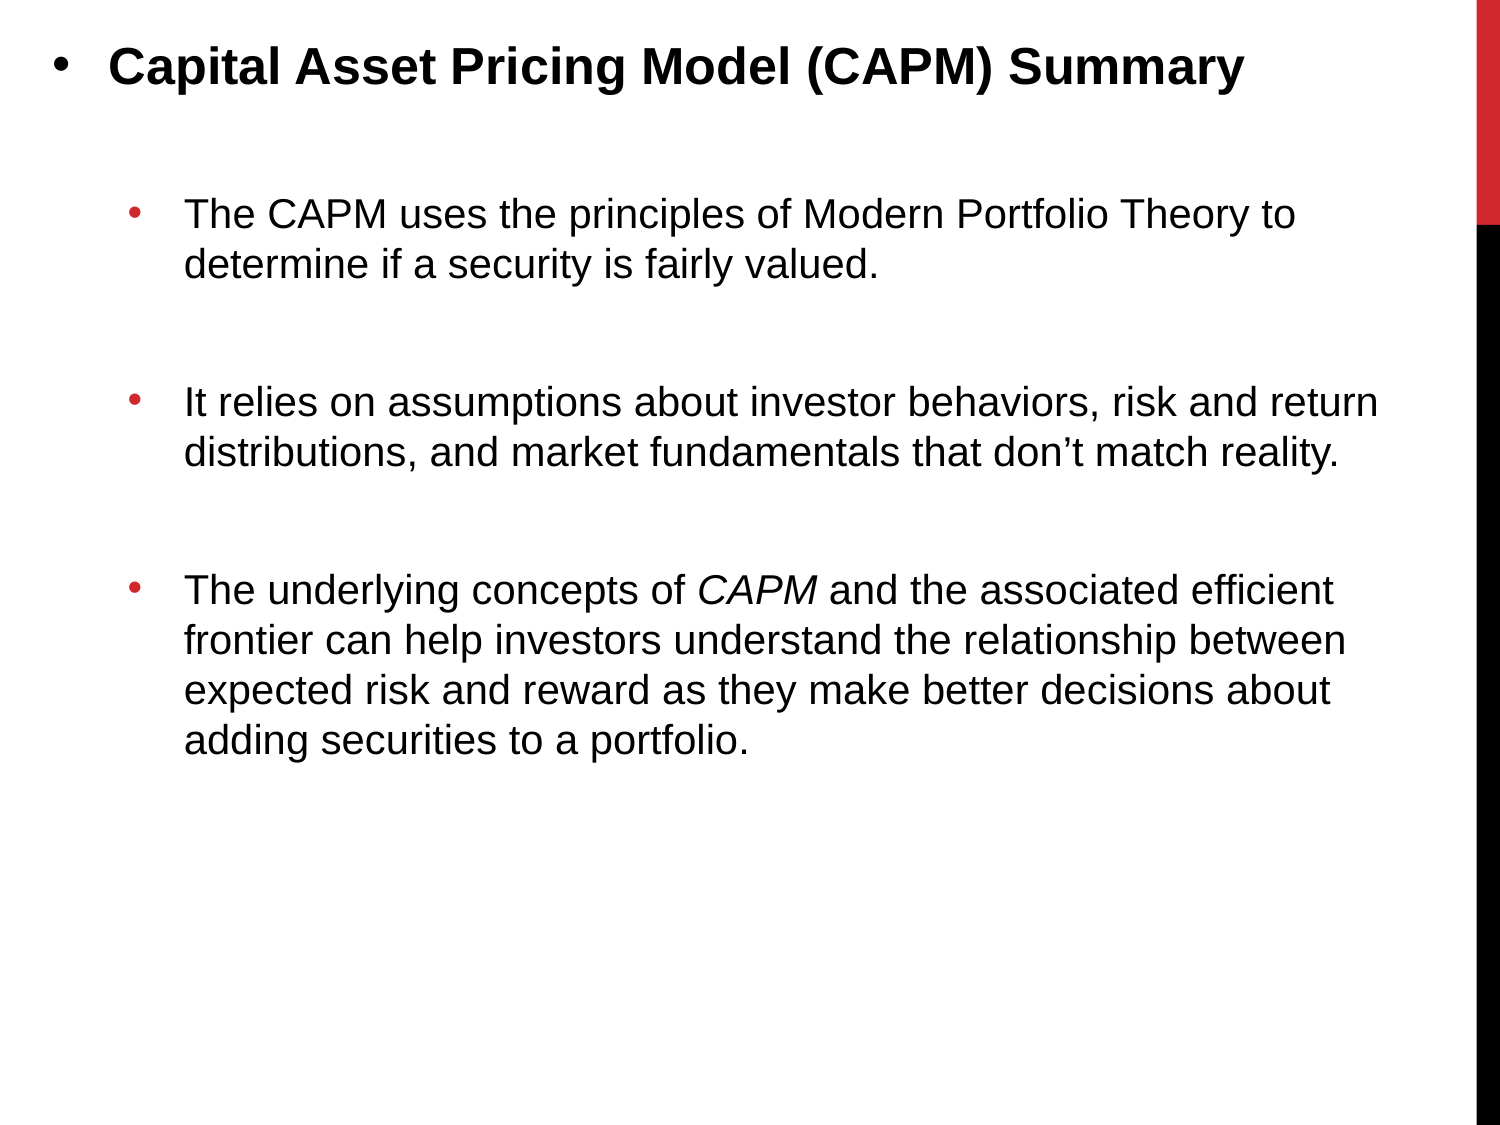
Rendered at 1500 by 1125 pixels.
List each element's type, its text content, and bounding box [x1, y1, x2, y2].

list Capital Asset Pricing Model (CAPM) Summary The CAPM uses the principles of Modern Portfolio Theory to determine if a security is fairly valued. It relies on assumptions about investor behaviors, risk and return distributions, and market fundamentals that don’t match reality. The underlying concepts of CAPM and the associated efficient frontier can help investors understand the relationship between expected risk and reward as they make better decisions about adding securities to a portfolio. [37, 24, 1450, 1100]
